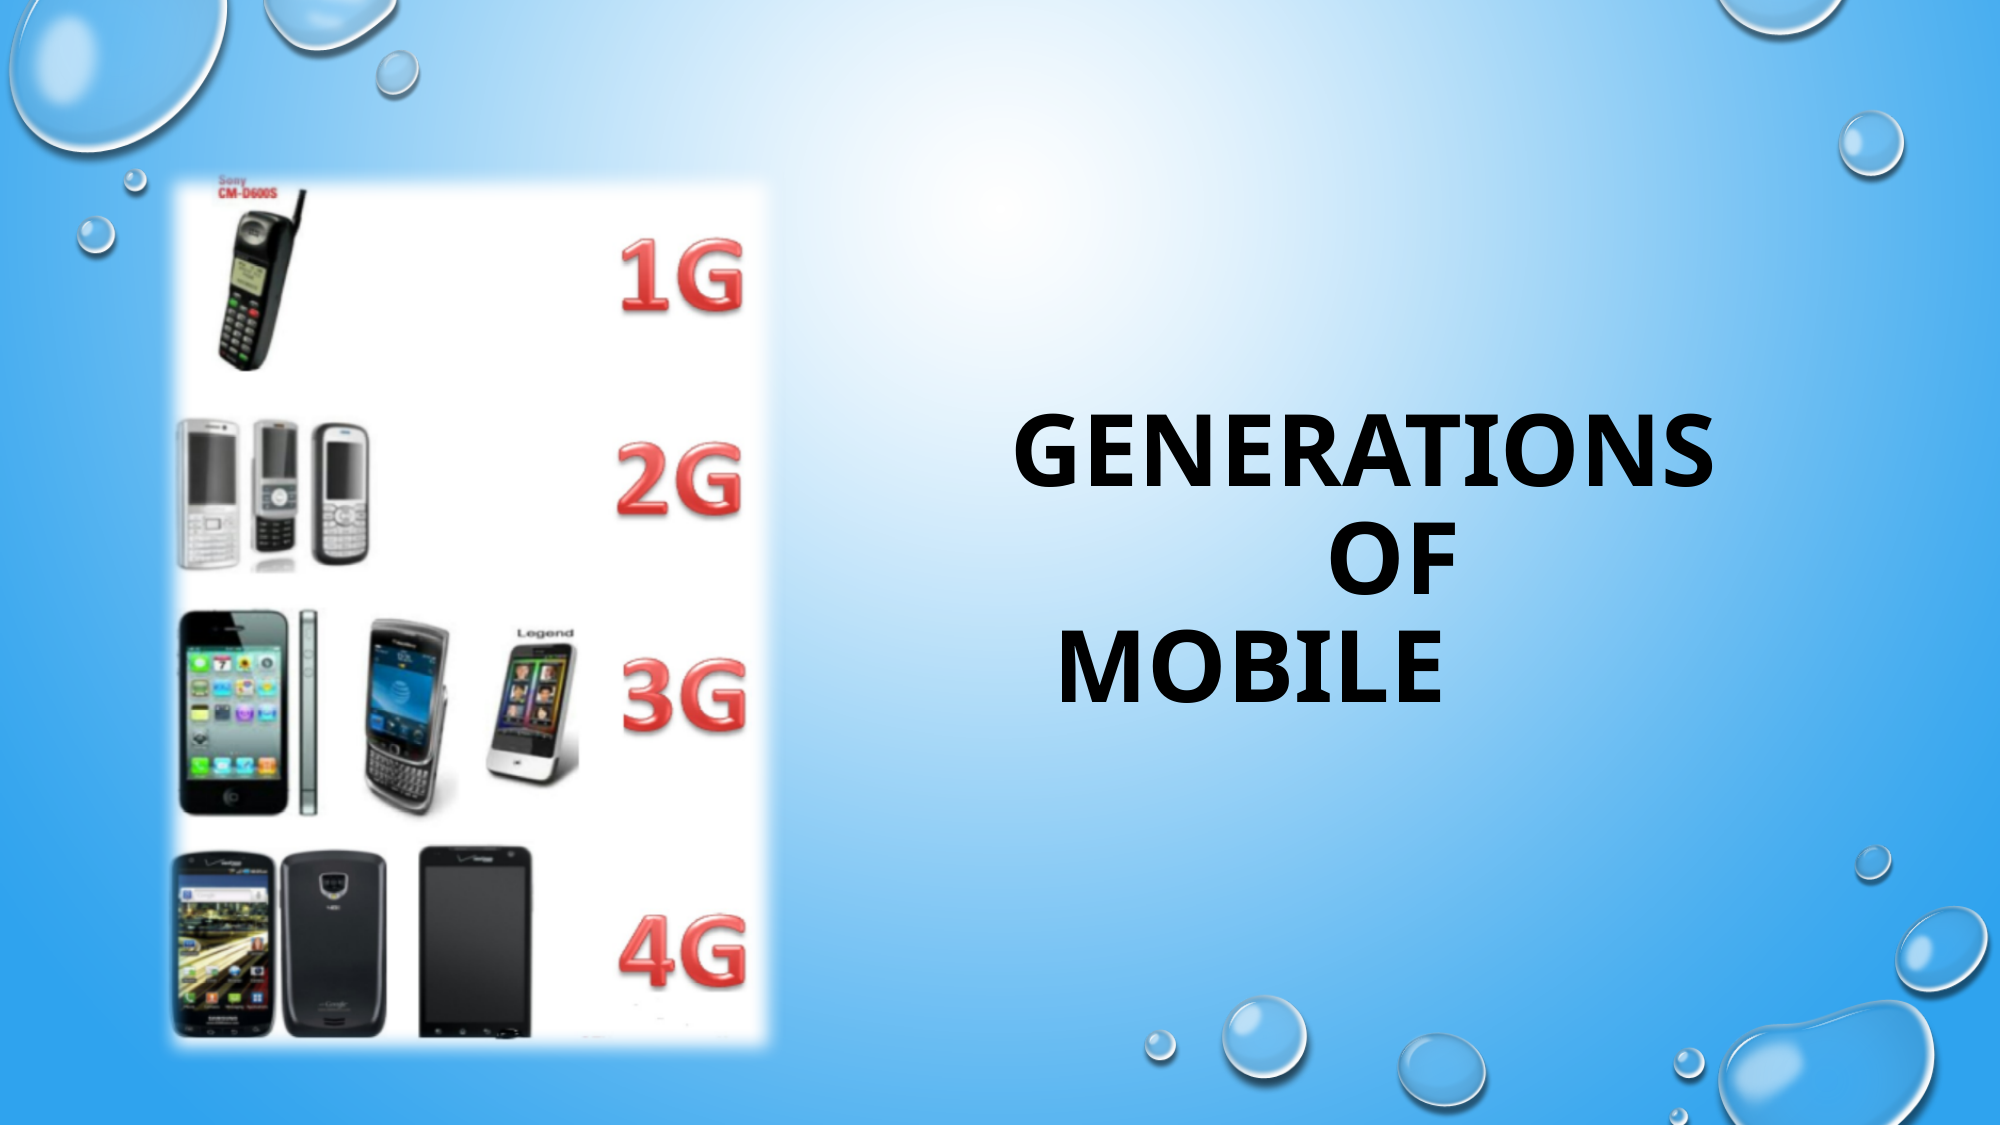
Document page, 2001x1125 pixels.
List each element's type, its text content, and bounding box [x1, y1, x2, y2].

picture [0, 0, 2000, 1125]
title Generations Of Mobile [791, 281, 2000, 844]
